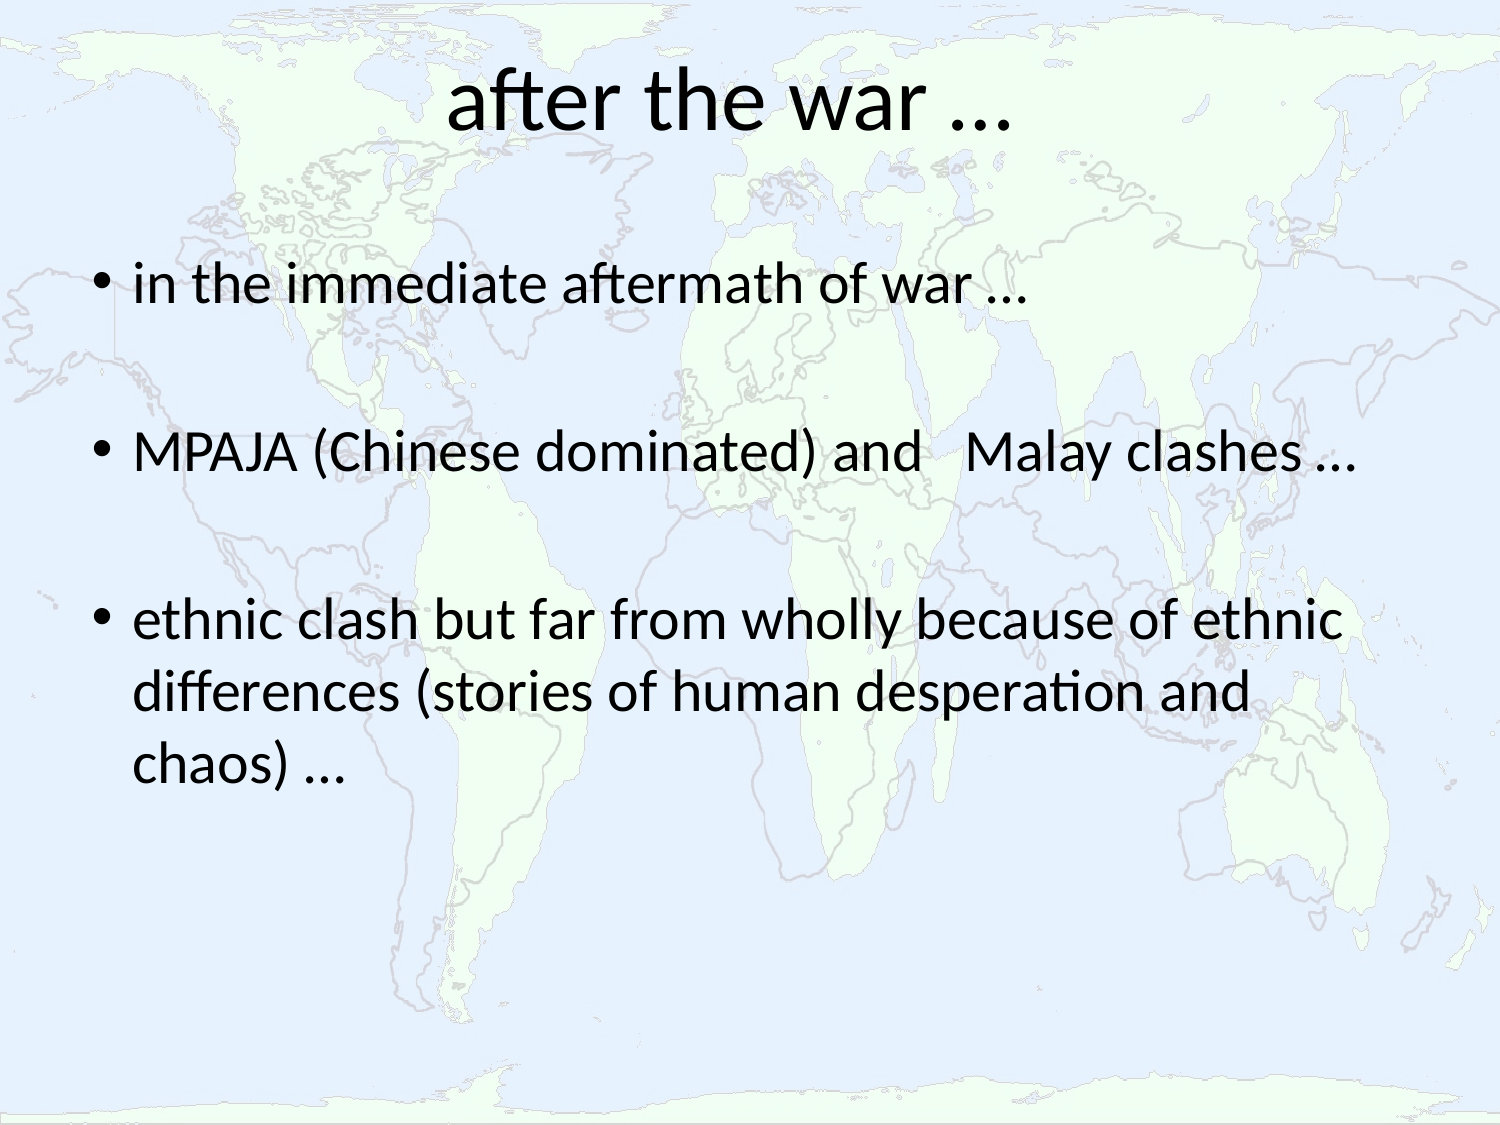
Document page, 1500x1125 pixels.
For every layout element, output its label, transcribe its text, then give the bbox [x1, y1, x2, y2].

list in the immediate aftermath of war … MPAJA (Chinese dominated) and Malay clashes … ethnic clash but far from wholly because of ethnic differences (stories of human desperation and chaos) … [76, 208, 1427, 1035]
title after the war … [64, 0, 1415, 188]
